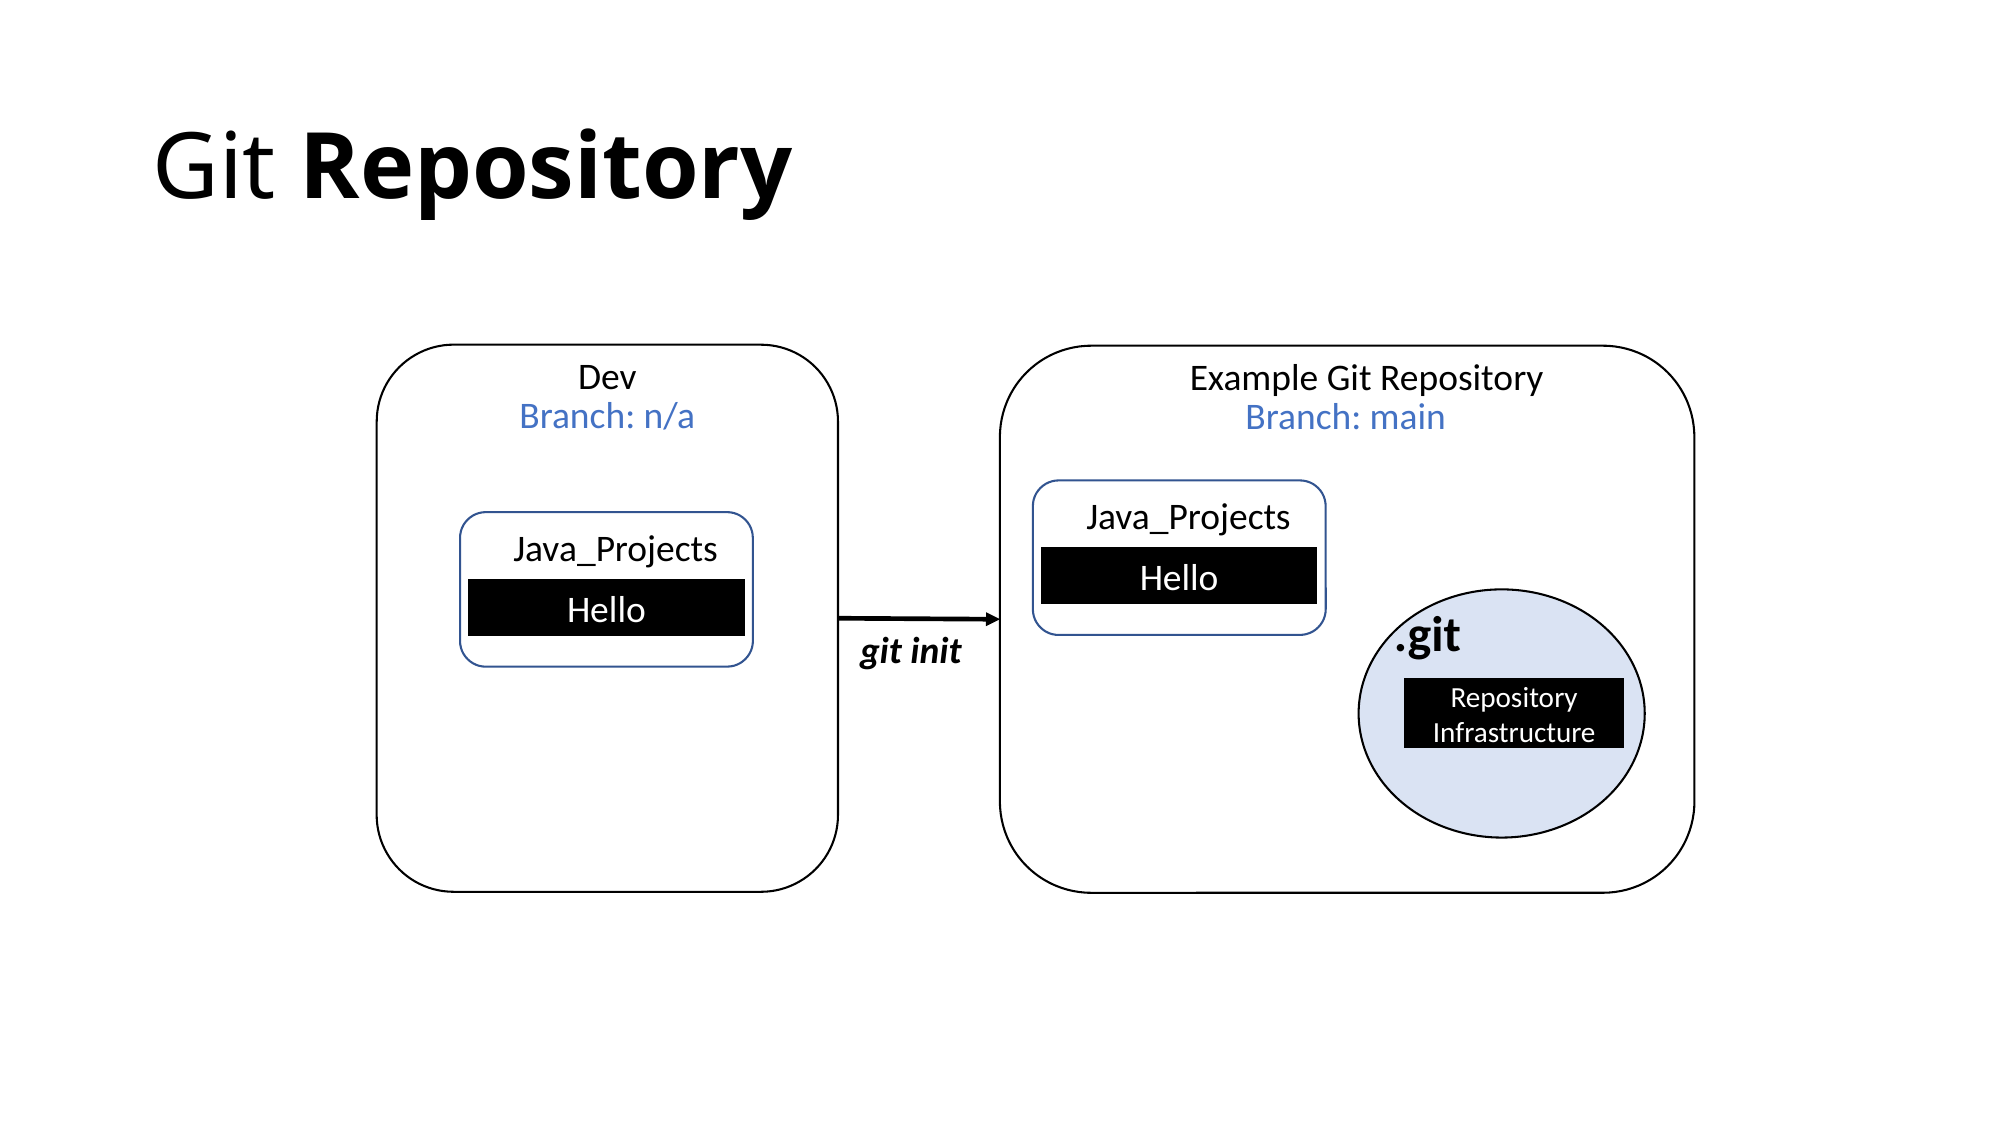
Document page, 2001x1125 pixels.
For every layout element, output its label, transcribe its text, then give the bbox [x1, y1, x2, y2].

text_box git init [841, 620, 980, 678]
text_box [459, 517, 754, 668]
text_box [375, 380, 840, 893]
text_box [470, 511, 743, 516]
text_box Branch: n/a [434, 384, 781, 444]
text_box Dev [387, 344, 827, 405]
text_box Git Repository [137, 59, 1170, 278]
text_box Java_Projects [469, 516, 763, 577]
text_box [999, 345, 1695, 893]
